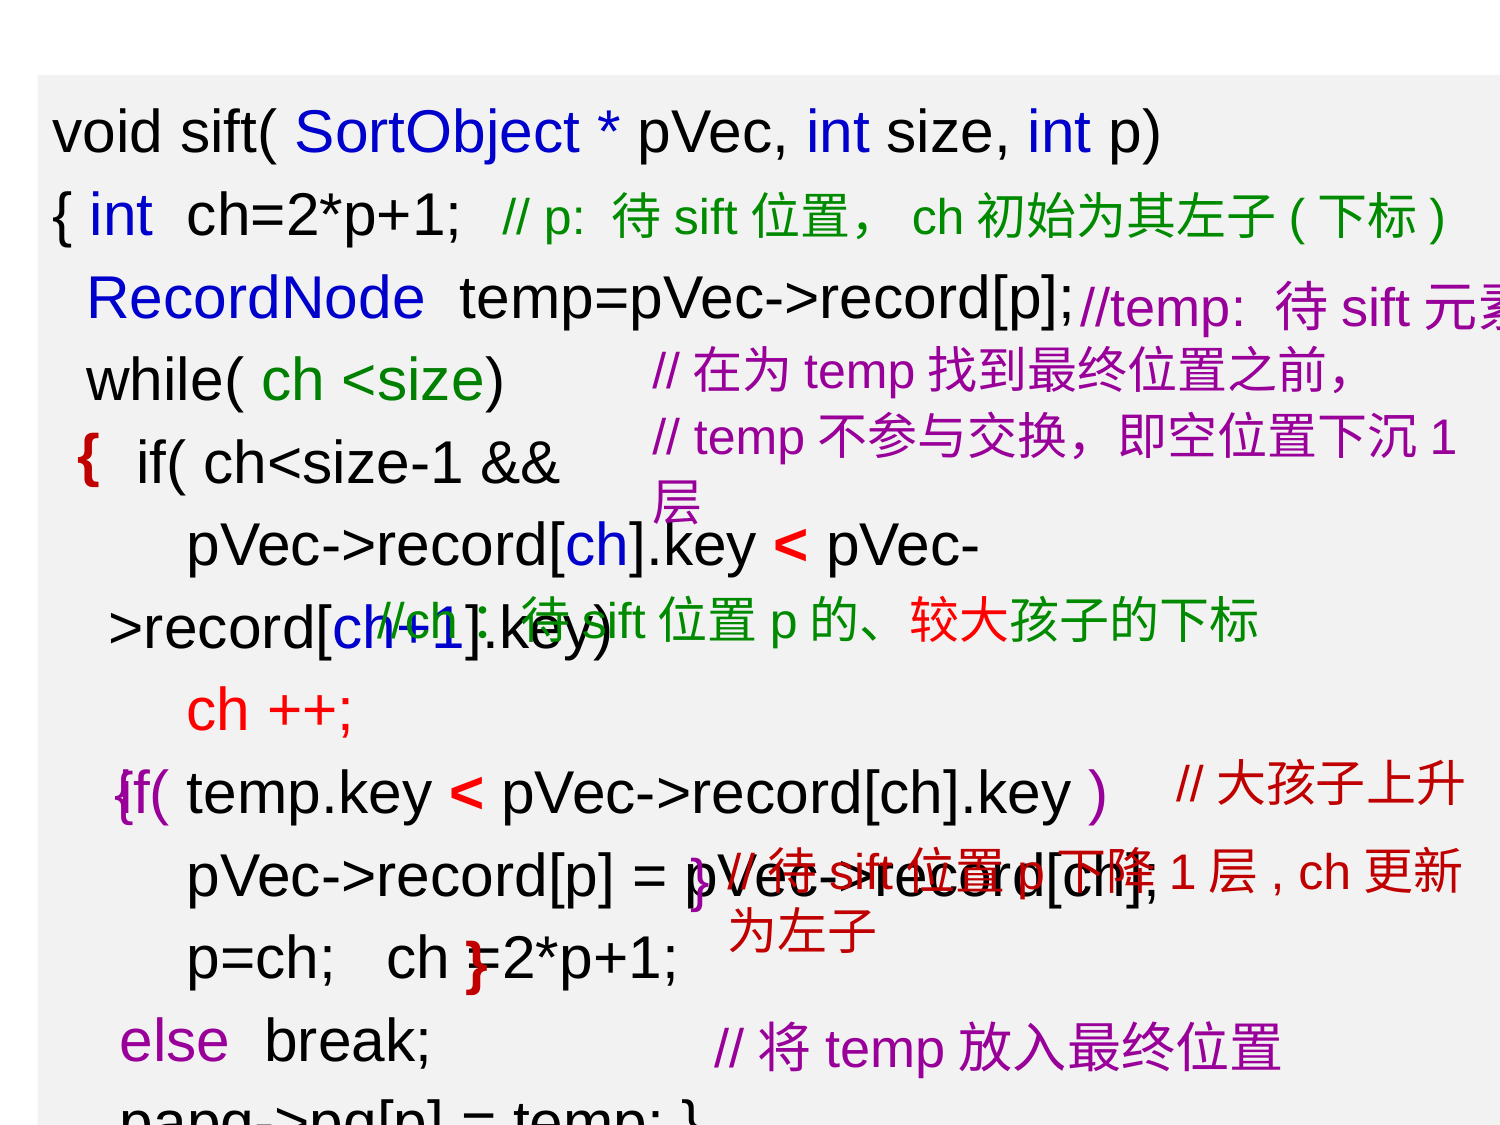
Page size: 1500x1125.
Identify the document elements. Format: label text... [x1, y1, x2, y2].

text_box } [675, 817, 725, 920]
text_box void sift( SortObject * pVec, int size, int p) { int ch=2*p+1; RecordNode temp=pVec->record[p]; while( ch <size) if( ch<size-1 && pVec->record[ch].key < pVec->record[ch+1].key) ch ++; if( temp.key < pVec->record[ch].key ) pVec->record[p] = pVec->record[ch]; p=ch; ch =2*p+1; else break; papq->pq[p] = temp; } [37, 74, 1500, 1125]
text_box //待sift位置p下降1层, ch更新为左子 [712, 831, 1500, 967]
text_box //将temp放入最终位置 [699, 999, 1400, 1087]
text_box { [100, 730, 150, 833]
text_box //temp: 待sift元素 [1065, 248, 1500, 324]
text_box //ch：待sift位置p的、较大孩子的下标 [362, 581, 1425, 657]
text_box // p: 待sift位置，ch初始为其左子(下标) [487, 162, 1463, 253]
text_box { [62, 392, 116, 495]
text_box //在为temp找到最终位置之前， // temp不参与交换，即空位置下沉1层 [637, 324, 1500, 538]
text_box //大孩子上升 [1161, 744, 1481, 819]
text_box } [450, 900, 519, 1003]
